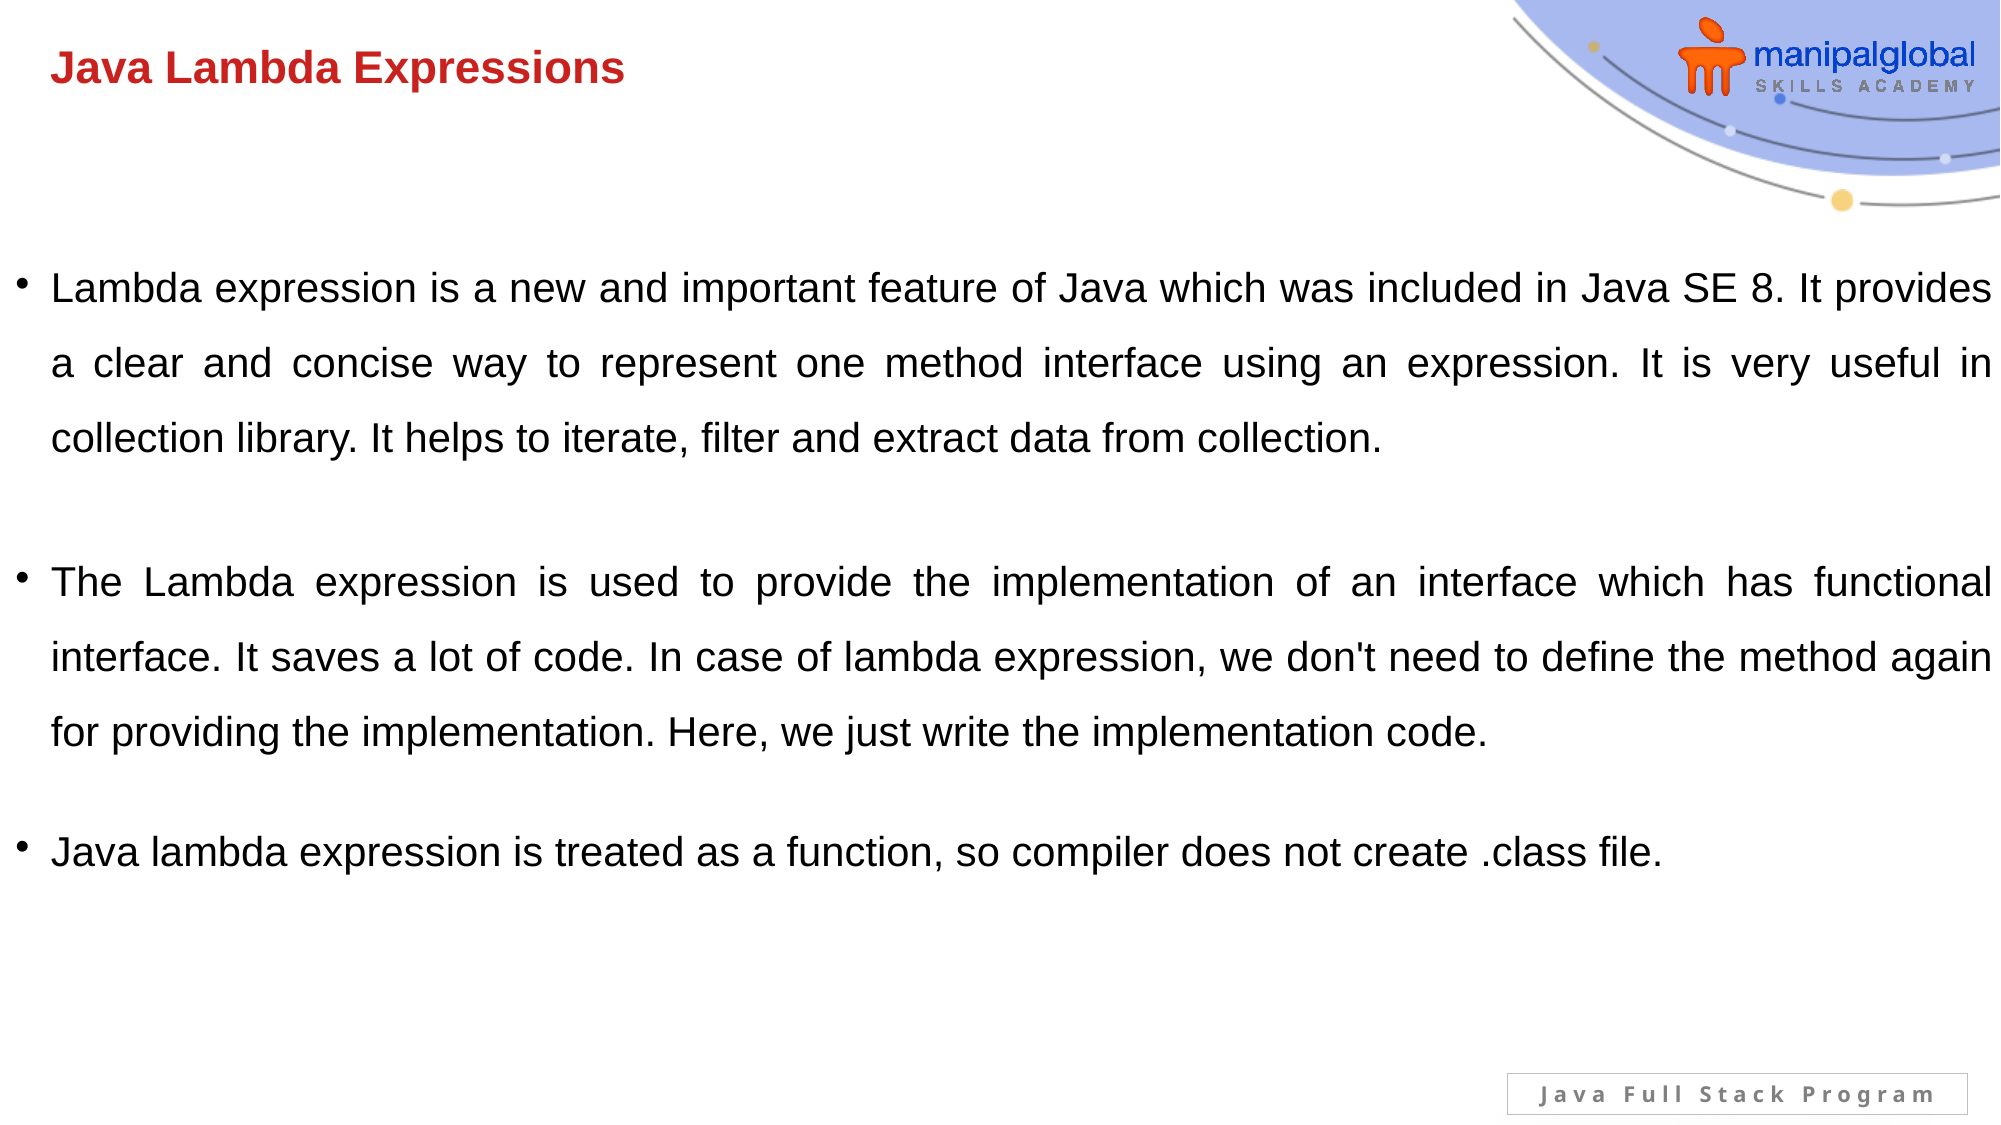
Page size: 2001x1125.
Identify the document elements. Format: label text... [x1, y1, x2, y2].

picture [0, 0, 2000, 228]
text_box Lambda expression is a new and important feature of Java which was included in Java SE 8. It provides a clear and concise way to represent one method interface using an expression. It is very useful in collection library. It helps to iterate, filter and extract data from collection. The Lambda expression is used to provide the implementation of an interface which has functional interface. It saves a lot of code. In case of lambda expression, we don't need to define the method again for providing the implementation. Here, we just write the implementation code. Java lambda expression is treated as a function, so compiler does not create .class file. [0, 228, 2000, 847]
text_box Java Lambda Expressions [35, 30, 641, 166]
picture [0, 847, 2000, 1125]
text_box Java Full Stack Program [1507, 1073, 1968, 1115]
